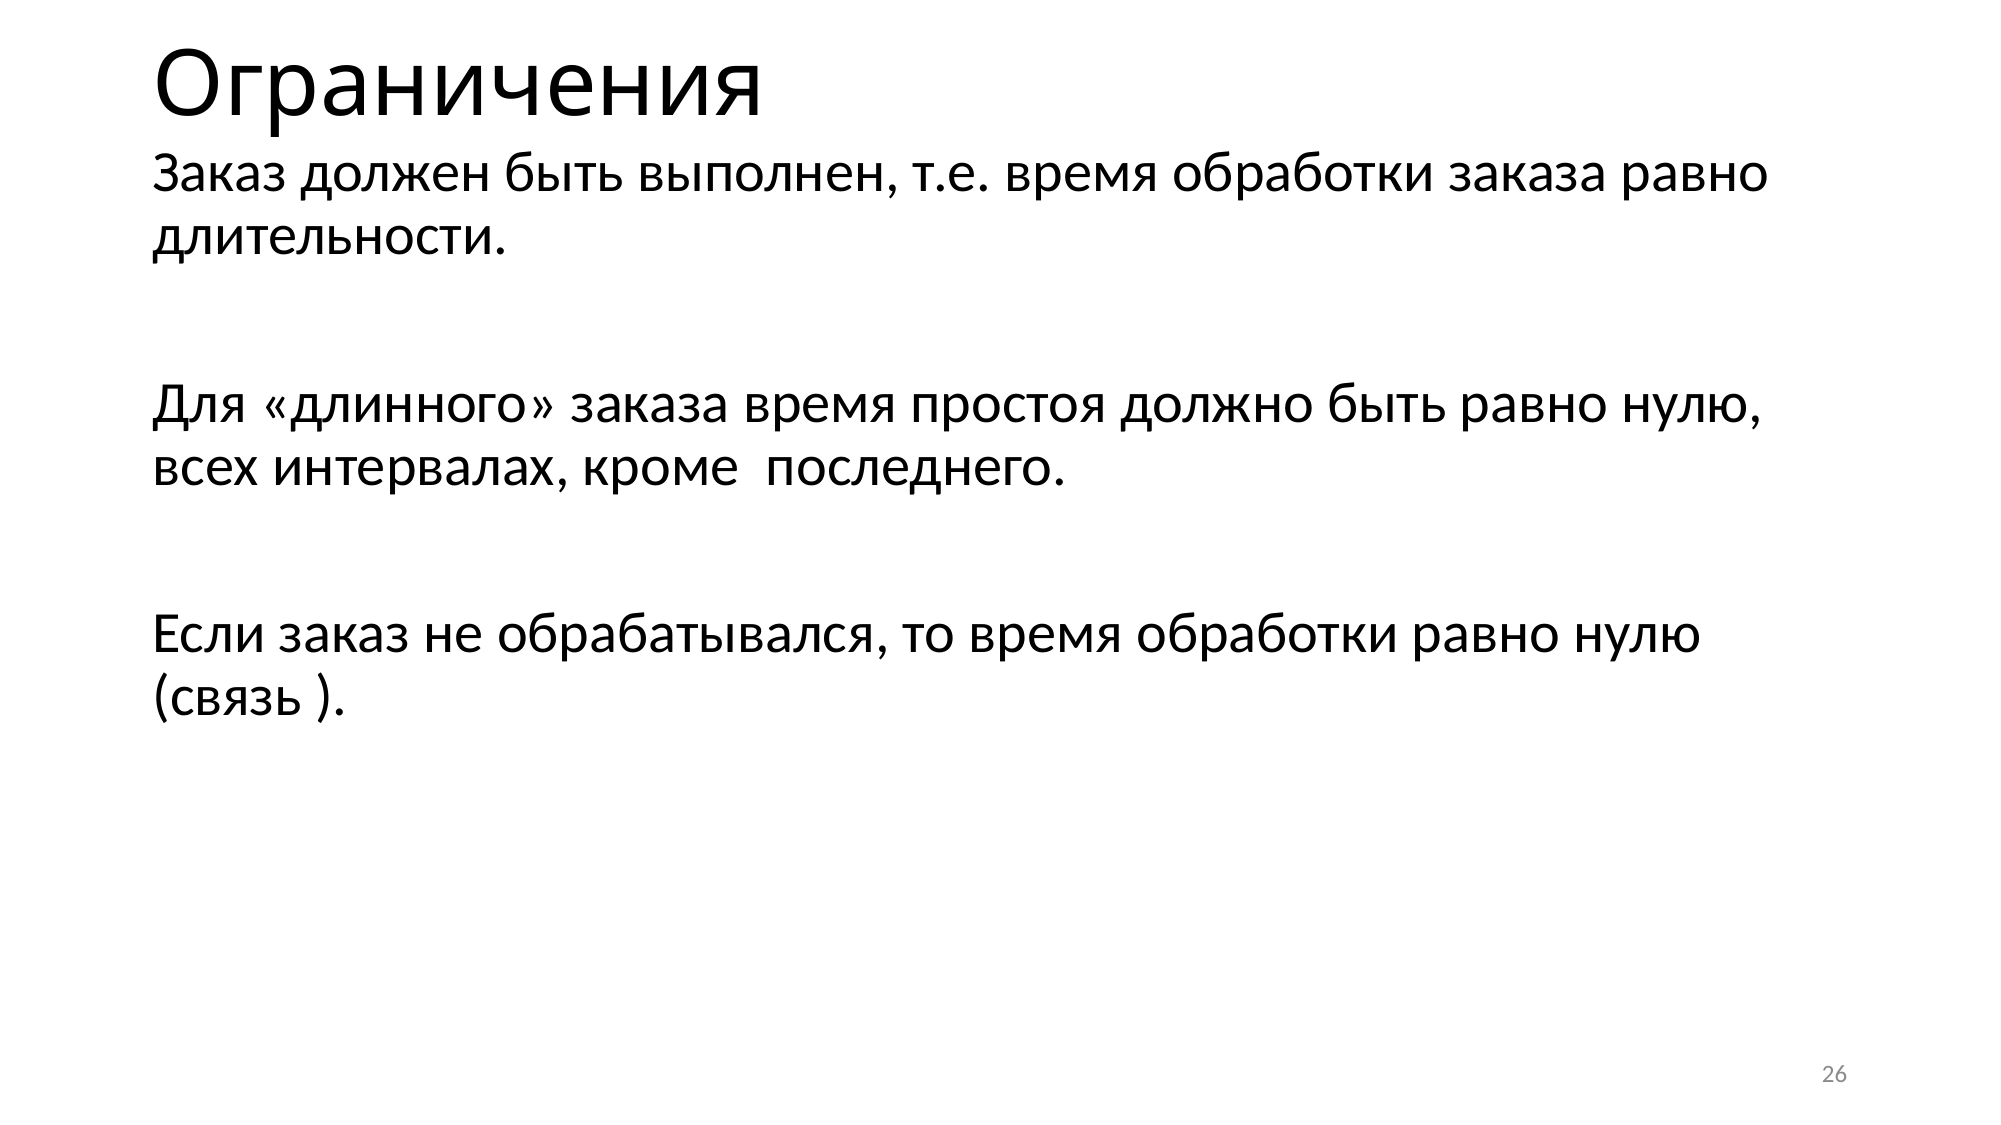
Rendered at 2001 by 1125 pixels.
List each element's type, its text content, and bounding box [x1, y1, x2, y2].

slide_number 26 [1412, 1042, 1863, 1103]
title Ограничения [137, 22, 1863, 149]
